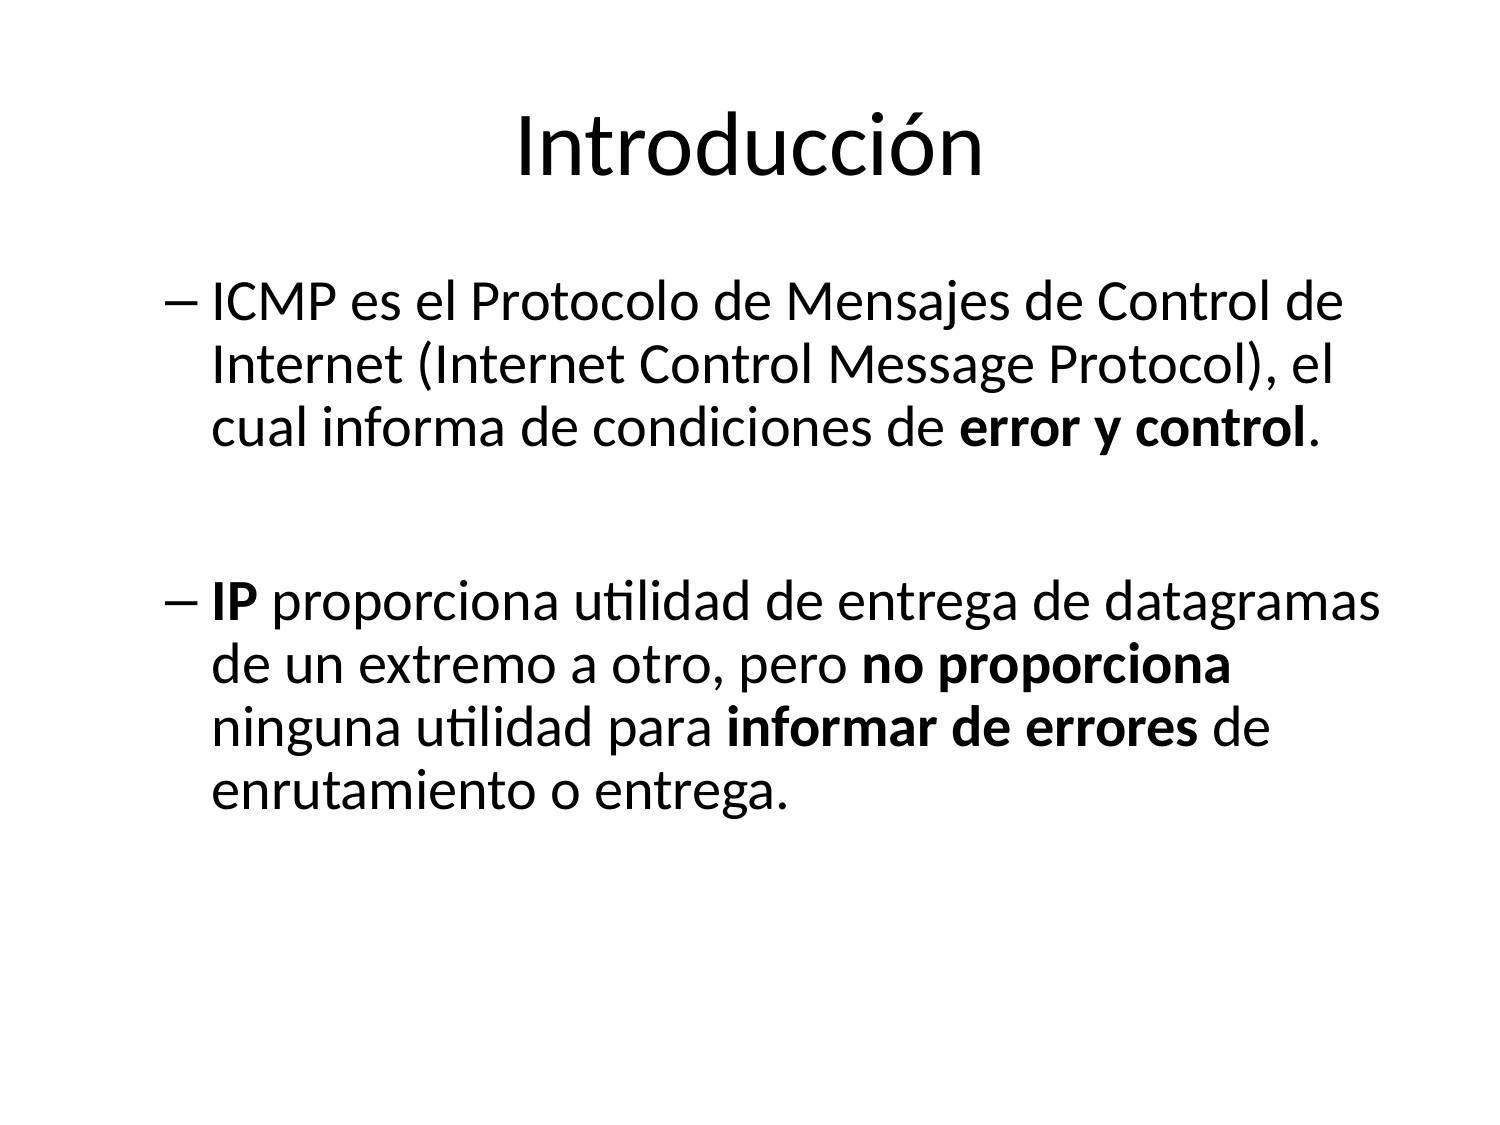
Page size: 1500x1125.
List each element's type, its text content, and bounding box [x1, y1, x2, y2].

title Introducción [75, 45, 1425, 233]
list ICMP es el Protocolo de Mensajes de Control de Internet (Internet Control Message Protocol), el cual informa de condiciones de error y control. IP proporciona utilidad de entrega de datagramas de un extremo a otro, pero no proporciona ninguna utilidad para informar de errores de enrutamiento o entrega. [75, 262, 1425, 1005]
